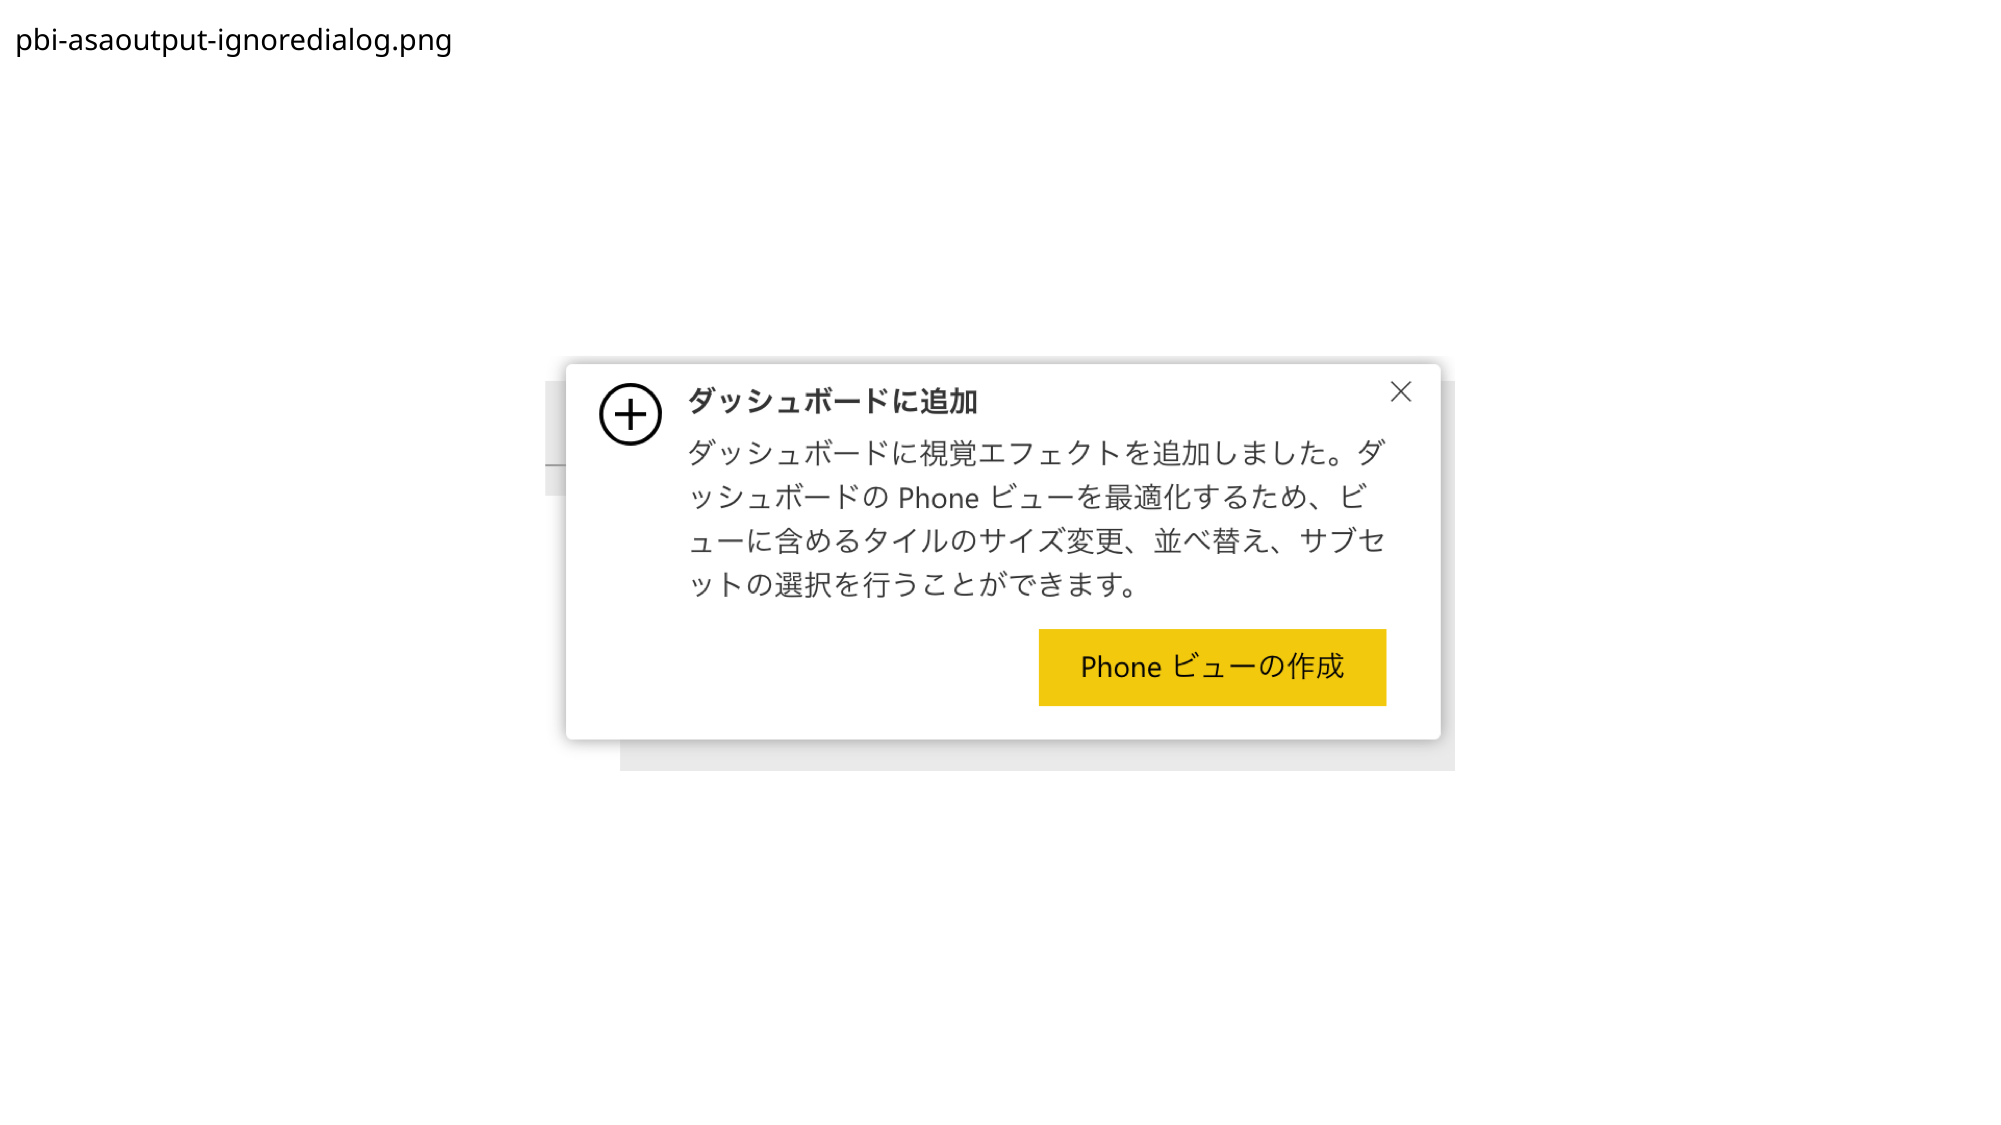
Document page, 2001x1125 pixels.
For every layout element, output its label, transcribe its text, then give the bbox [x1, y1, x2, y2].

picture [545, 354, 1455, 771]
title pbi-asaoutput-ignoredialog.png [0, 0, 2000, 83]
